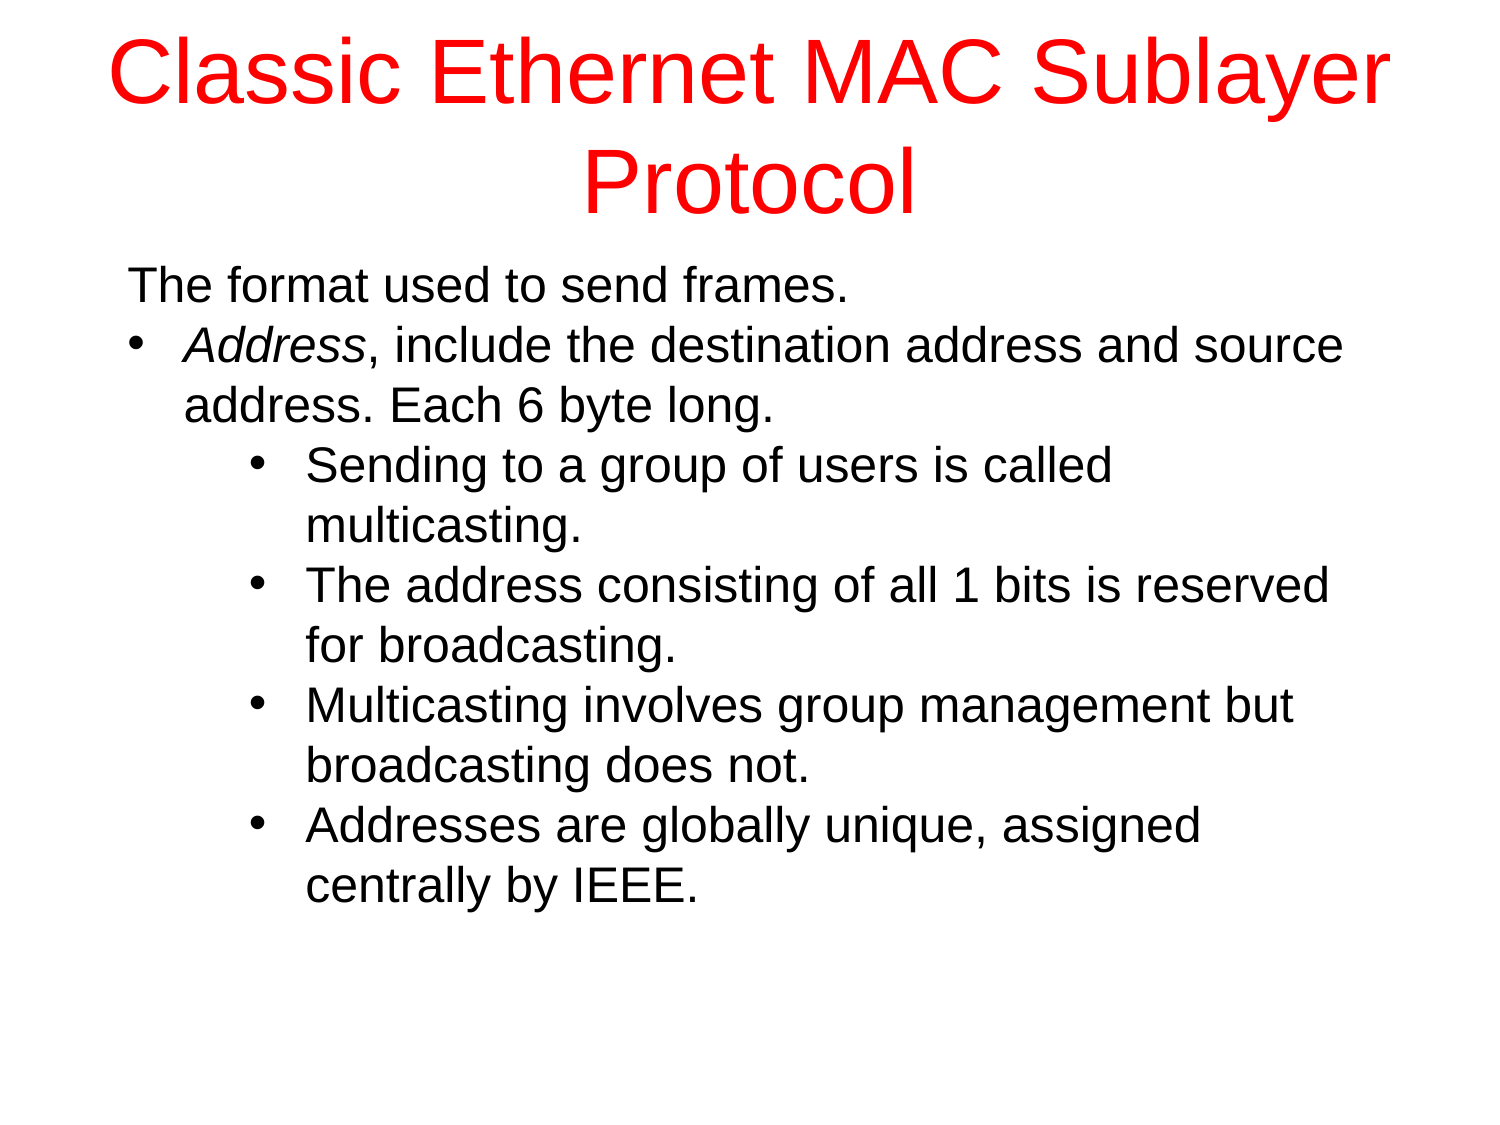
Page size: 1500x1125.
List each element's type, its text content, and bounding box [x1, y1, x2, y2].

title Classic Ethernet MAC Sublayer Protocol [0, 0, 1500, 245]
text_box The format used to send frames. Address, include the destination address and source address. Each 6 byte long. Sending to a group of users is called multicasting. The address consisting of all 1 bits is reserved for broadcasting. Multicasting involves group management but broadcasting does not. Addresses are globally unique, assigned centrally by IEEE. [112, 244, 1388, 1100]
